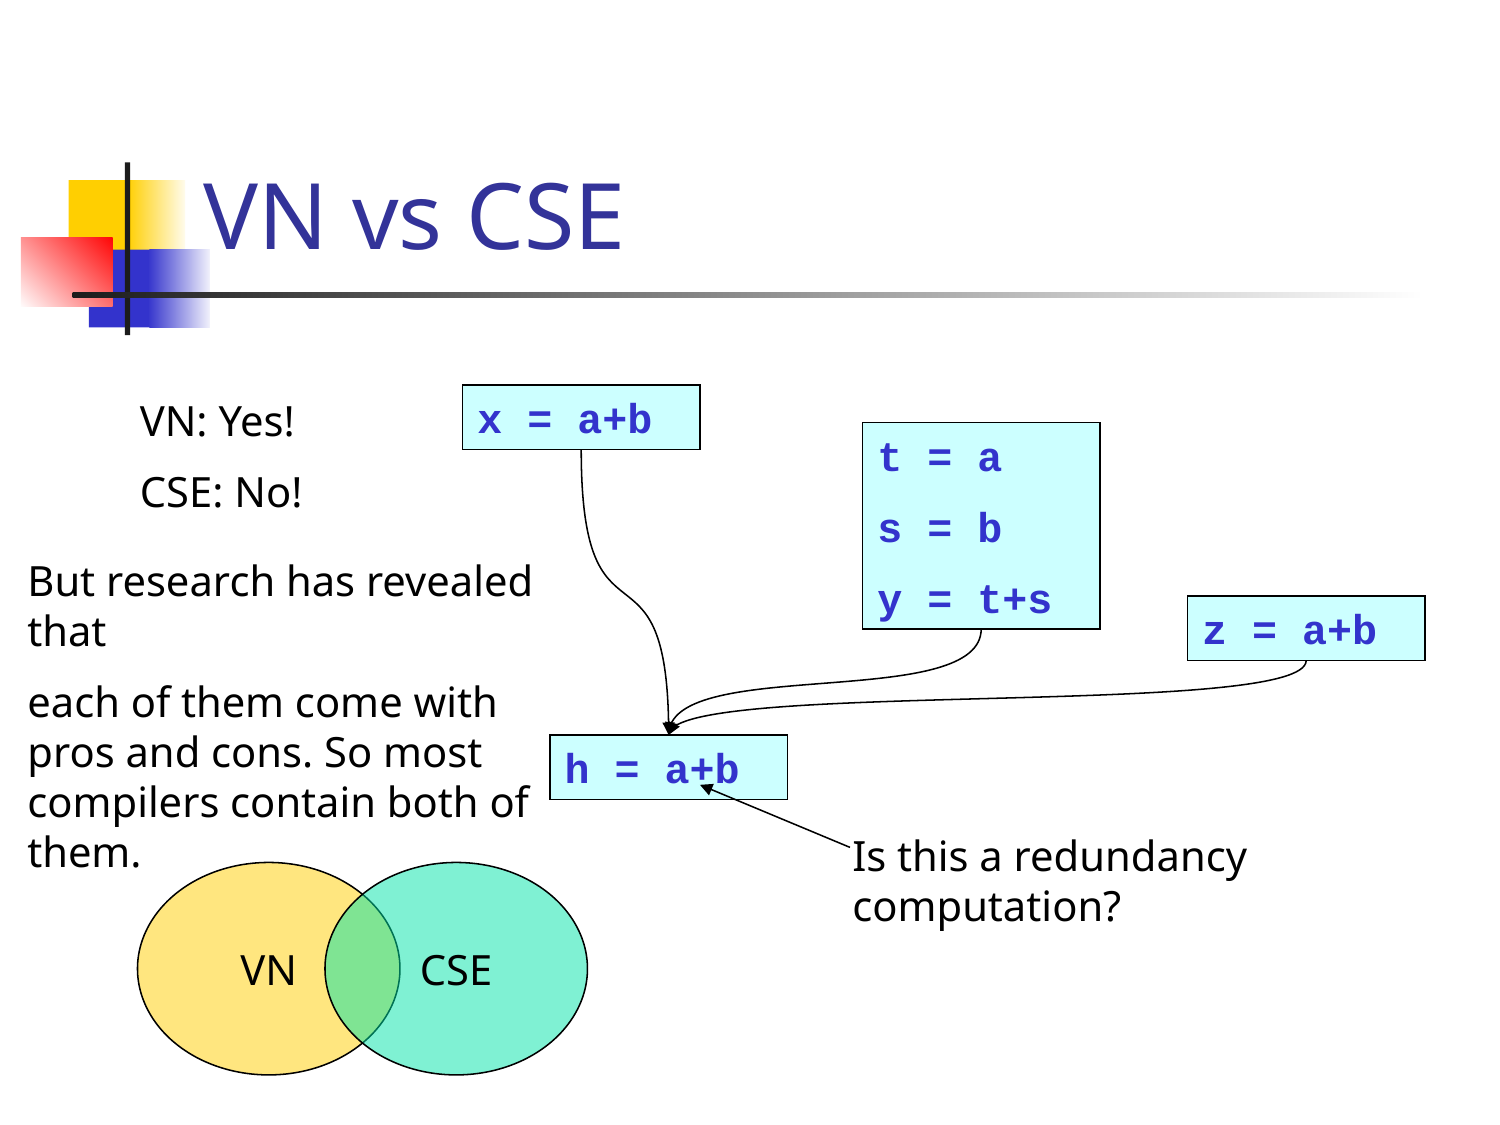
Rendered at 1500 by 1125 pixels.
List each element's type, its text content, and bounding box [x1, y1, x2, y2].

title VN vs CSE [188, 35, 1468, 275]
text_box VN: Yes! CSE: No! [125, 387, 400, 524]
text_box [483, 549, 767, 637]
text_box But research has revealed that each of them come with pros and cons. So most compilers contain both of them. [12, 547, 613, 884]
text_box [777, 530, 873, 844]
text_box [951, 379, 1024, 1018]
text_box h = a+b [613, 734, 777, 800]
text_box x = a+b [462, 384, 700, 450]
text_box CSE [324, 862, 588, 1075]
text_box VN [137, 862, 362, 1075]
text_box z = a+b [1187, 595, 1425, 661]
text_box Is this a redundancy computation? [837, 822, 951, 938]
text_box Is this a redundancy computation? [1024, 822, 1325, 938]
text_box [699, 783, 777, 818]
text_box t = a s = b y = t+s [862, 422, 951, 629]
text_box t = a s = b y = t+s [1024, 422, 1100, 629]
